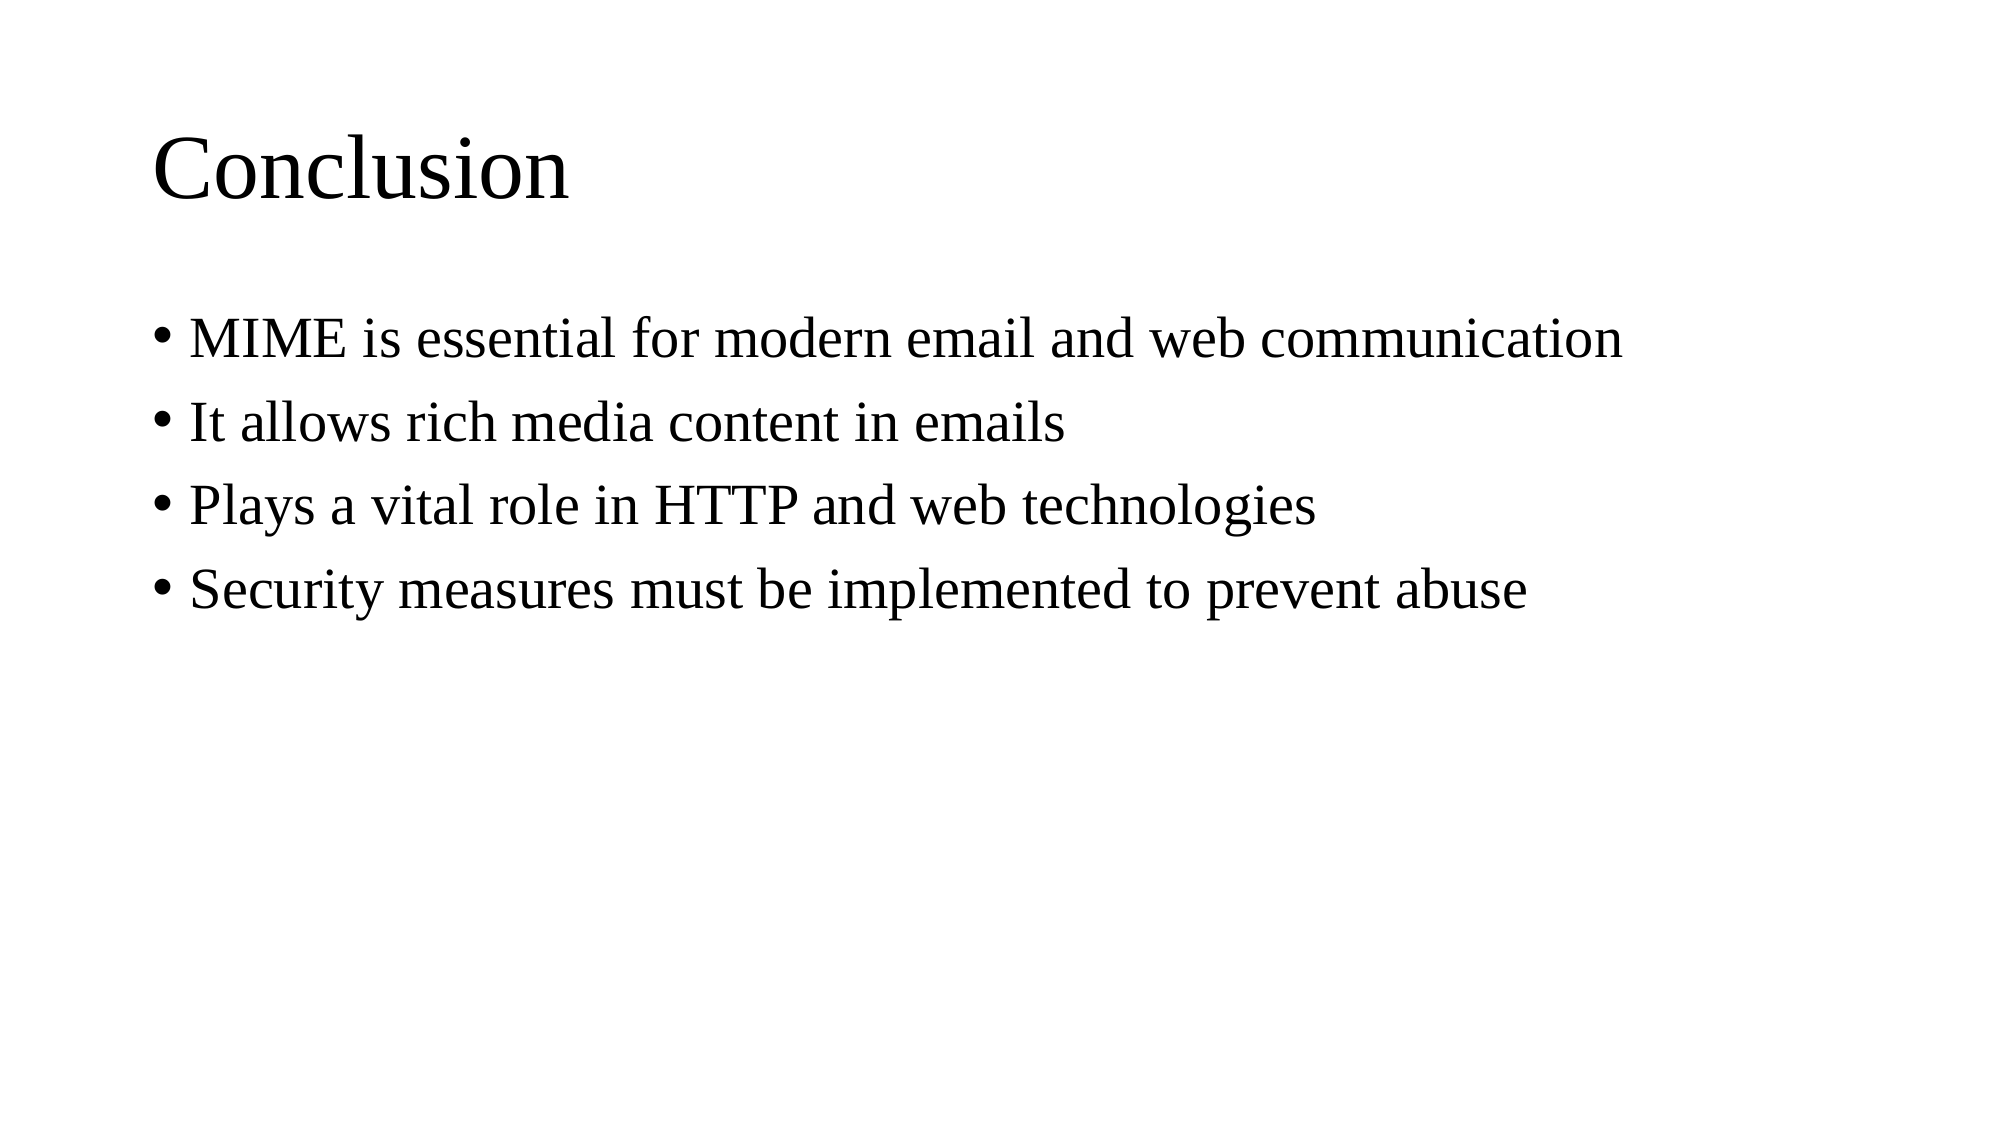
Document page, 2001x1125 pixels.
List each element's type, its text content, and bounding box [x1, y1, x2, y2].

title Conclusion [137, 59, 1863, 278]
list MIME is essential for modern email and web communication It allows rich media content in emails Plays a vital role in HTTP and web technologies Security measures must be implemented to prevent abuse [137, 299, 1863, 1014]
